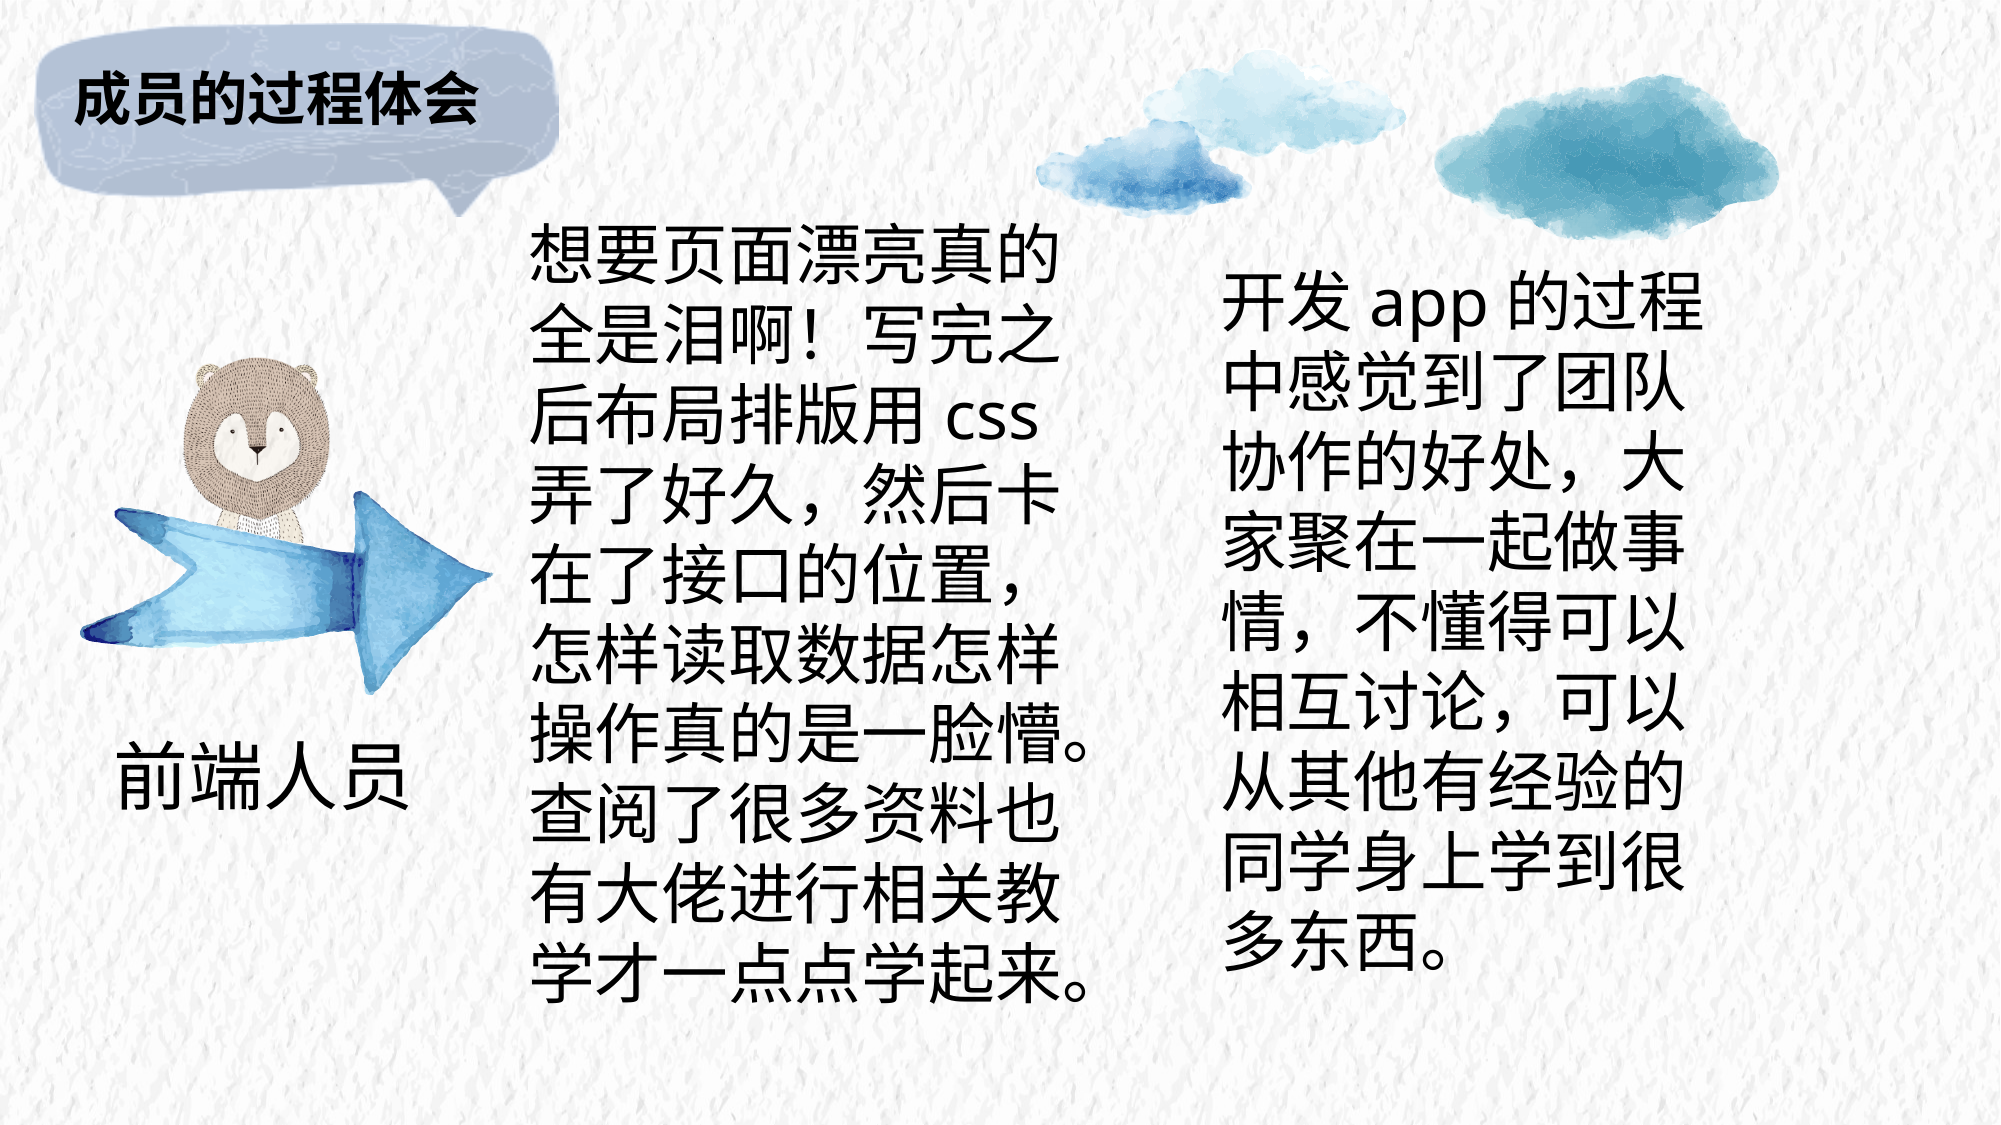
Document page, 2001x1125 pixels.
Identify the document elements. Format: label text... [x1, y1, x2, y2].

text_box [78, 357, 495, 829]
picture [0, 0, 2000, 1125]
text_box 想要页面漂亮真的全是泪啊！写完之后布局排版用css弄了好久，然后卡在了接口的位置，怎样读取数据怎样操作真的是一脸懵。查阅了很多资料也有大佬进行相关教学才一点点学起来。 [513, 205, 1138, 1020]
text_box 开发app的过程中感觉到了团队协作的好处，大家聚在一起做事情，不懂得可以相互讨论，可以从其他有经验的同学身上学到很多东西。 [1205, 252, 1742, 988]
